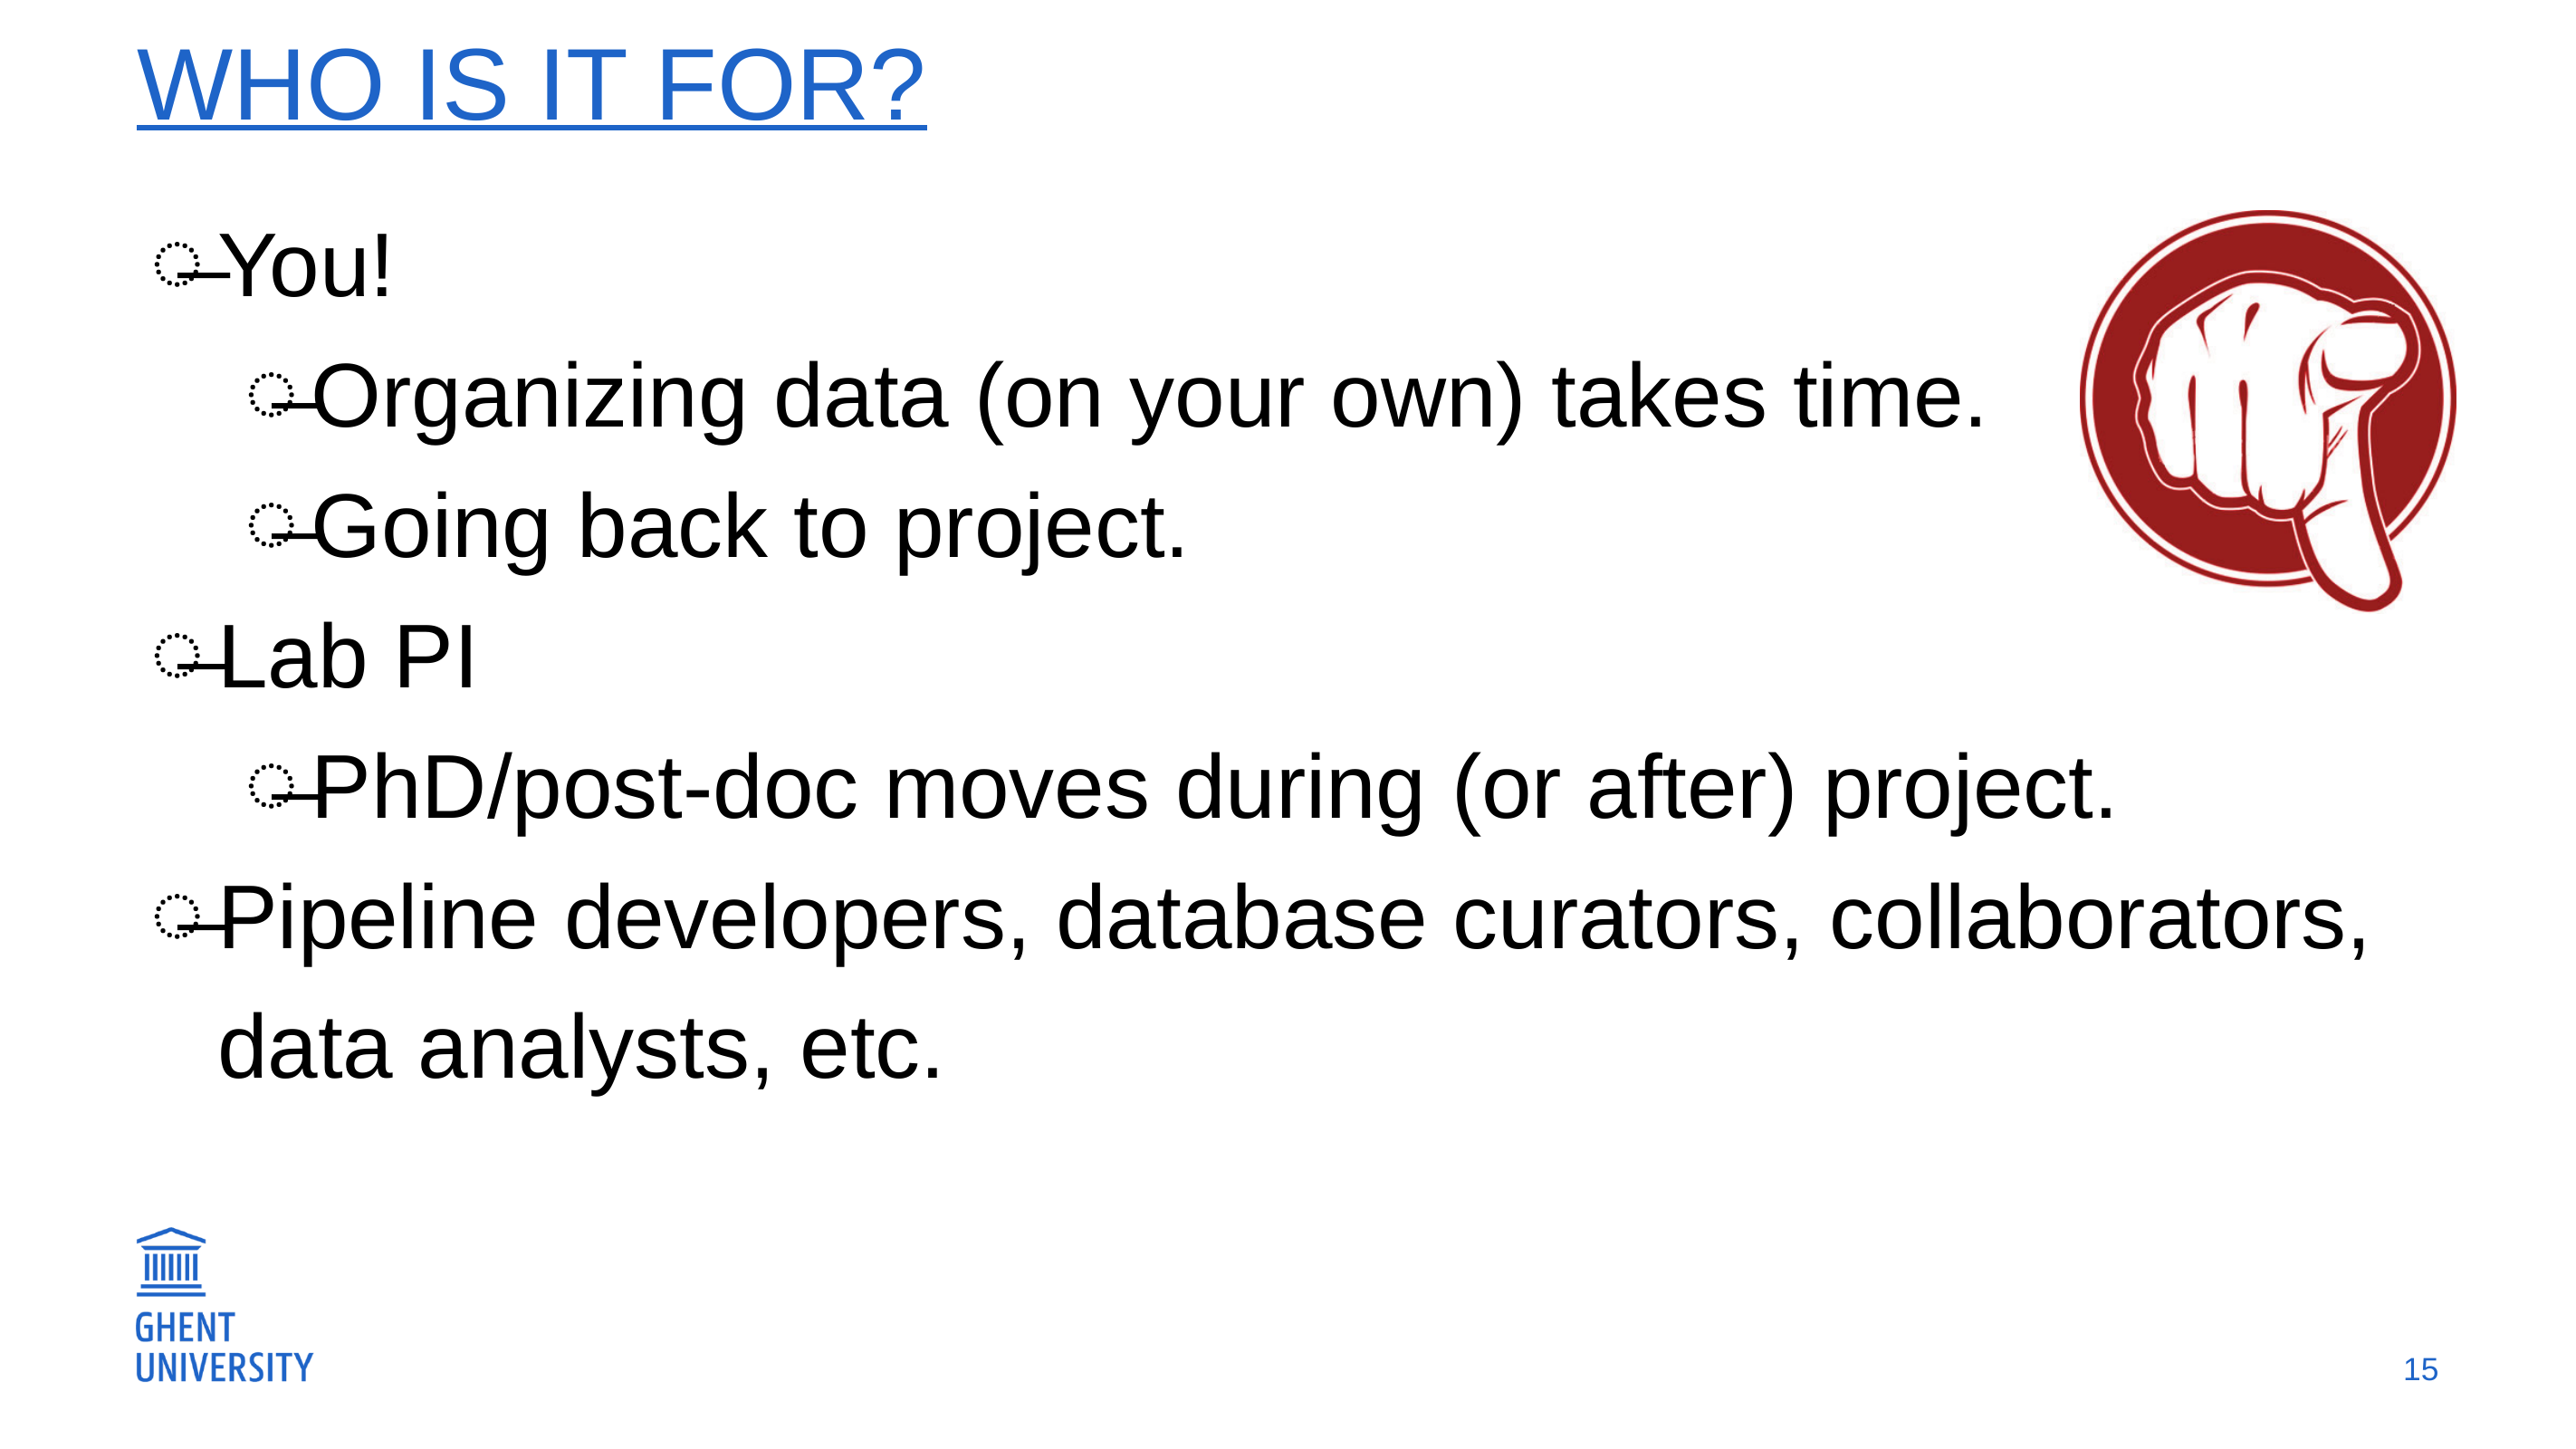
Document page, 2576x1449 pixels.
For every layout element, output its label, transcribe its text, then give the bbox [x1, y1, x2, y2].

slide_number 15 [2315, 1329, 2453, 1407]
picture [2080, 210, 2456, 614]
title Who is it for? [123, 20, 2456, 149]
list You! Organizing data (on your own) takes time. Going back to project. Lab PI PhD/post-doc moves during (or after) project. Pipeline developers, database curators, collaborators, data analysts, etc. [124, 177, 2456, 1173]
picture [68, 1175, 411, 1449]
